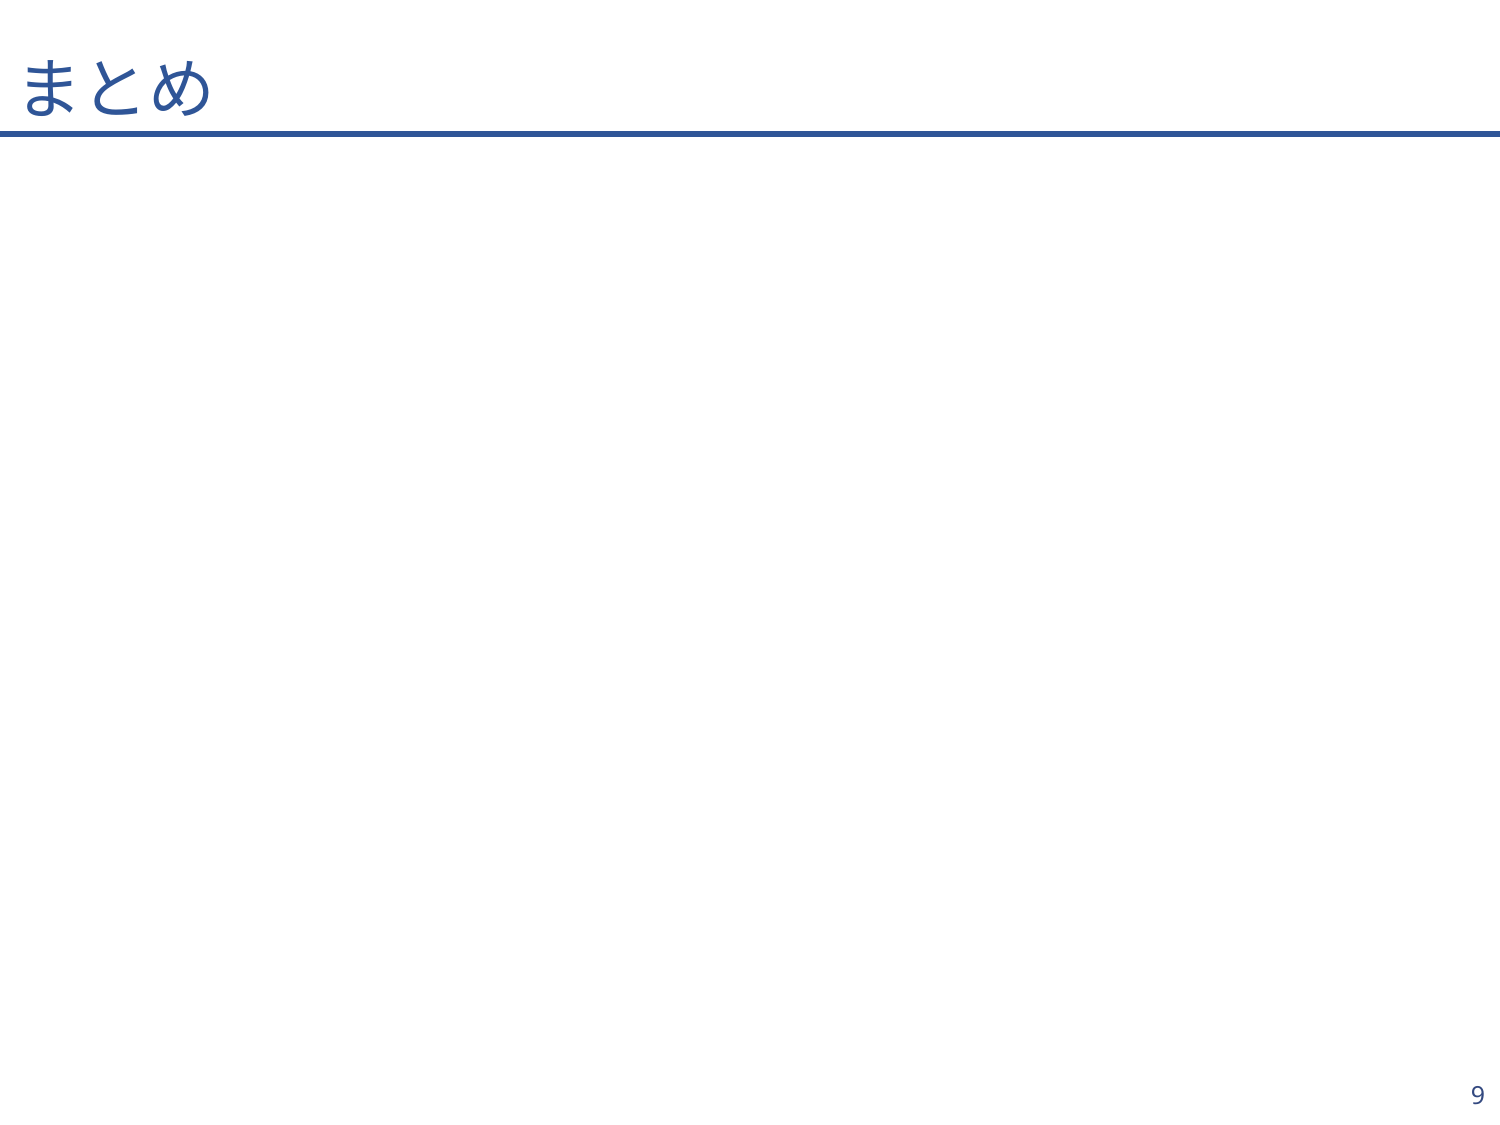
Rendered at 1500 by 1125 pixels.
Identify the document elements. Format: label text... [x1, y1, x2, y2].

title まとめ [0, 5, 1500, 128]
slide_number 9 [0, 1068, 1500, 1125]
